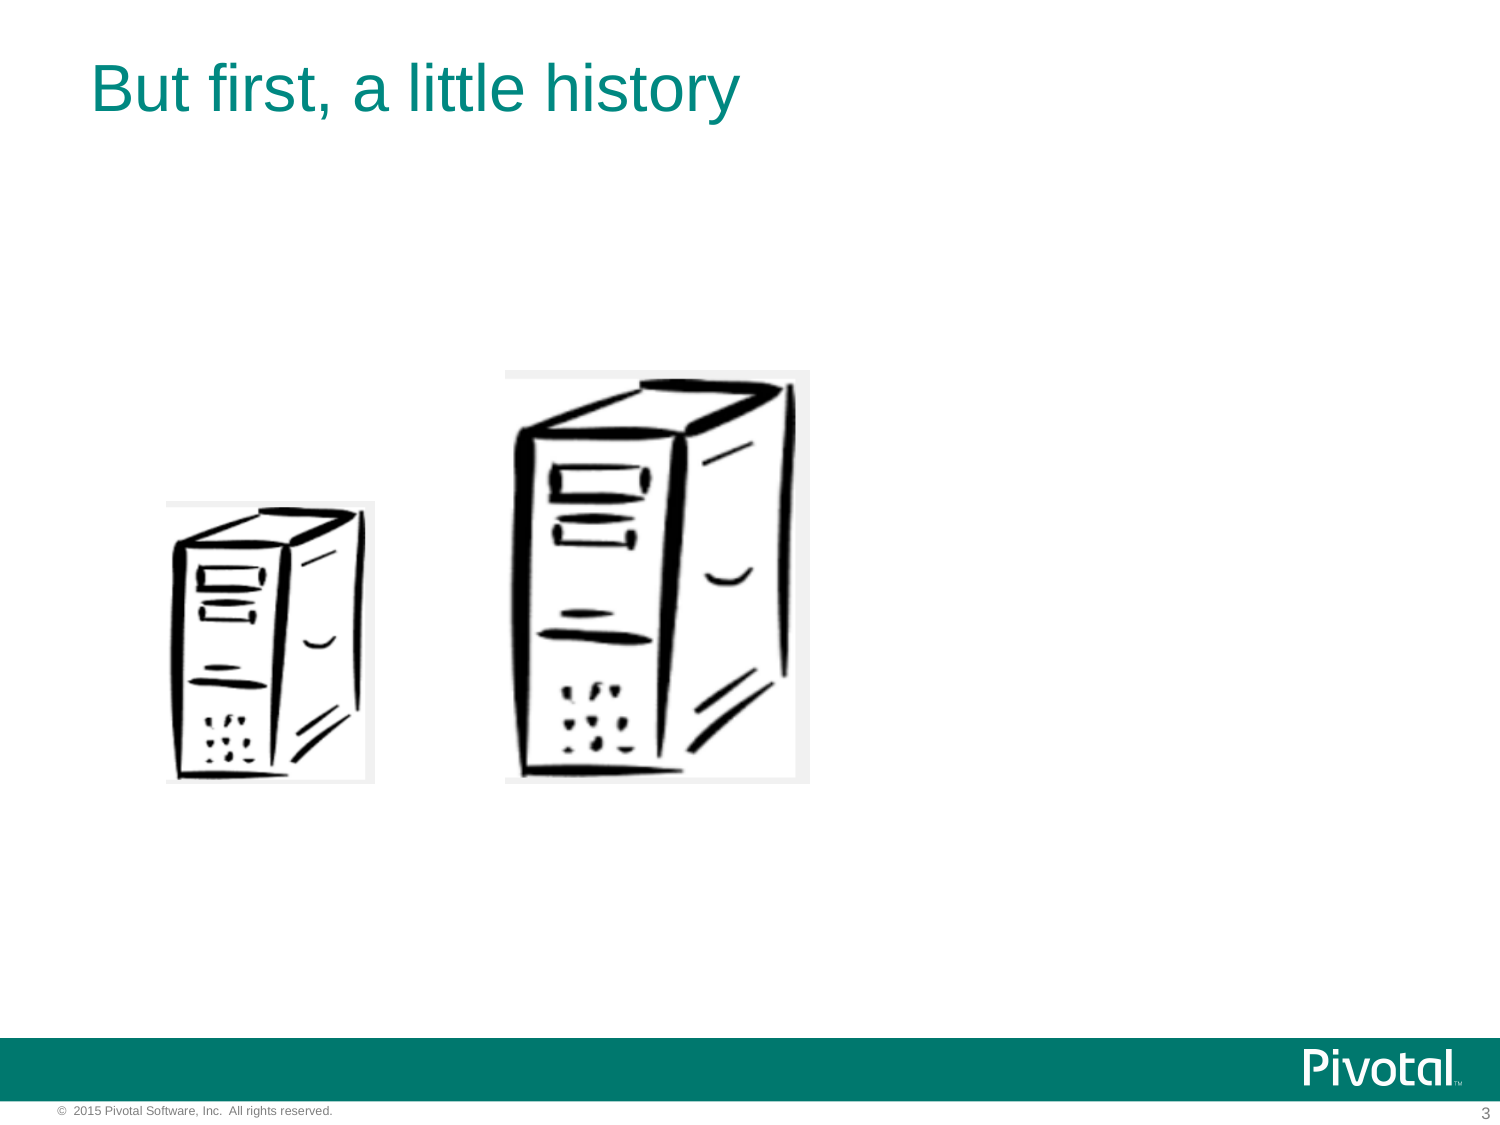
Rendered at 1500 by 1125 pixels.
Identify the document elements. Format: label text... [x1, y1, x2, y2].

picture [1304, 1049, 1462, 1086]
title But first, a little history [75, 37, 1425, 132]
picture [166, 501, 375, 784]
picture [504, 370, 810, 784]
